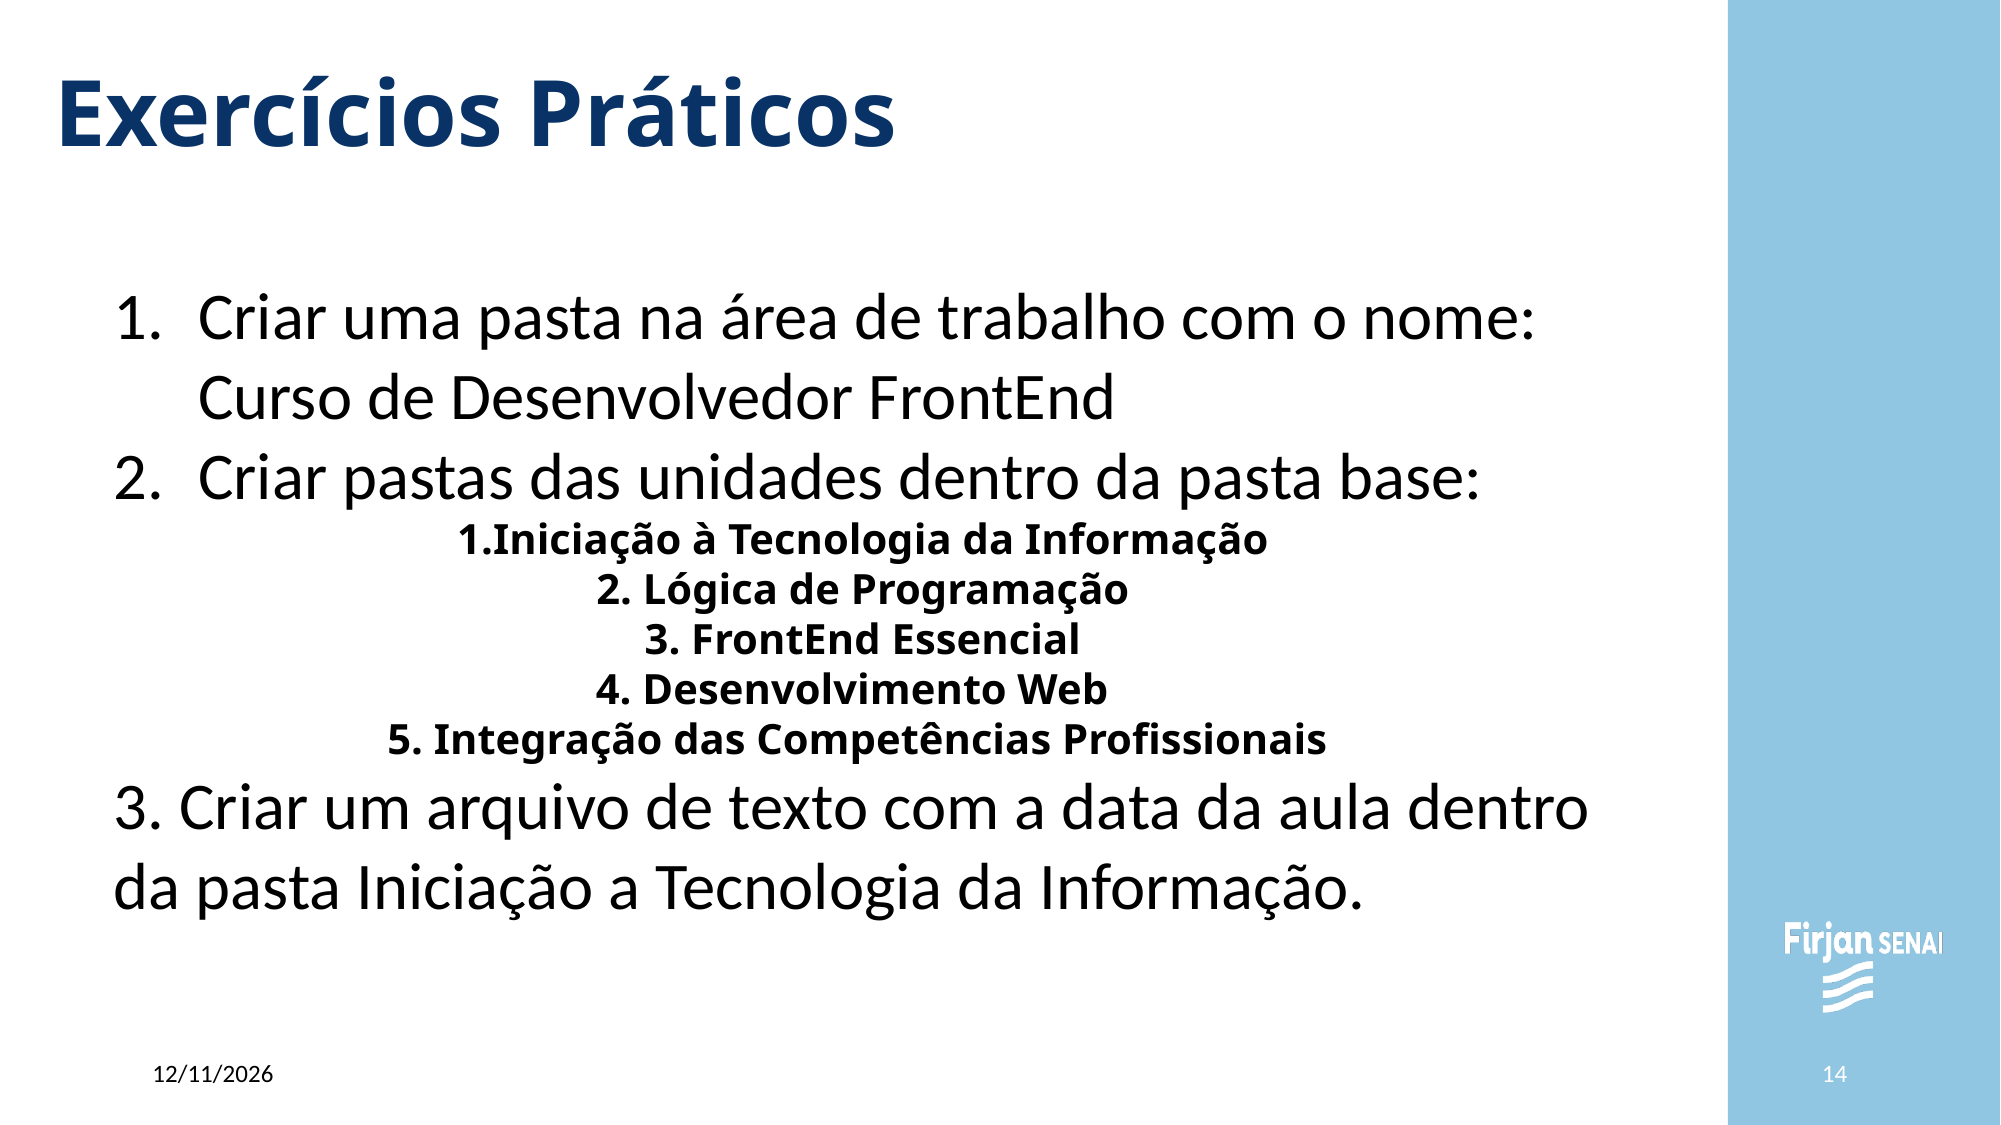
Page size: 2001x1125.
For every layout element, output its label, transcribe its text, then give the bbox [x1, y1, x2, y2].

title Exercícios Práticos [39, 32, 1864, 202]
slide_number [137, 1042, 588, 1103]
text_box Criar uma pasta na área de trabalho com o nome: Curso de Desenvolvedor FrontEnd Criar pastas das unidades dentro da pasta base: 1.Iniciação à Tecnologia da Informação 2. Lógica de Programação 3. FrontEnd Essencial 4. Desenvolvimento Web 5. Integração das Competências Profissionais 3. Criar um arquivo de texto com a data da aula dentro da pasta Iniciação a Tecnologia da Informação. [99, 265, 1638, 1010]
text_box [1727, 0, 2000, 1125]
picture [1780, 918, 1945, 1014]
slide_number 14 [1412, 1042, 1863, 1103]
